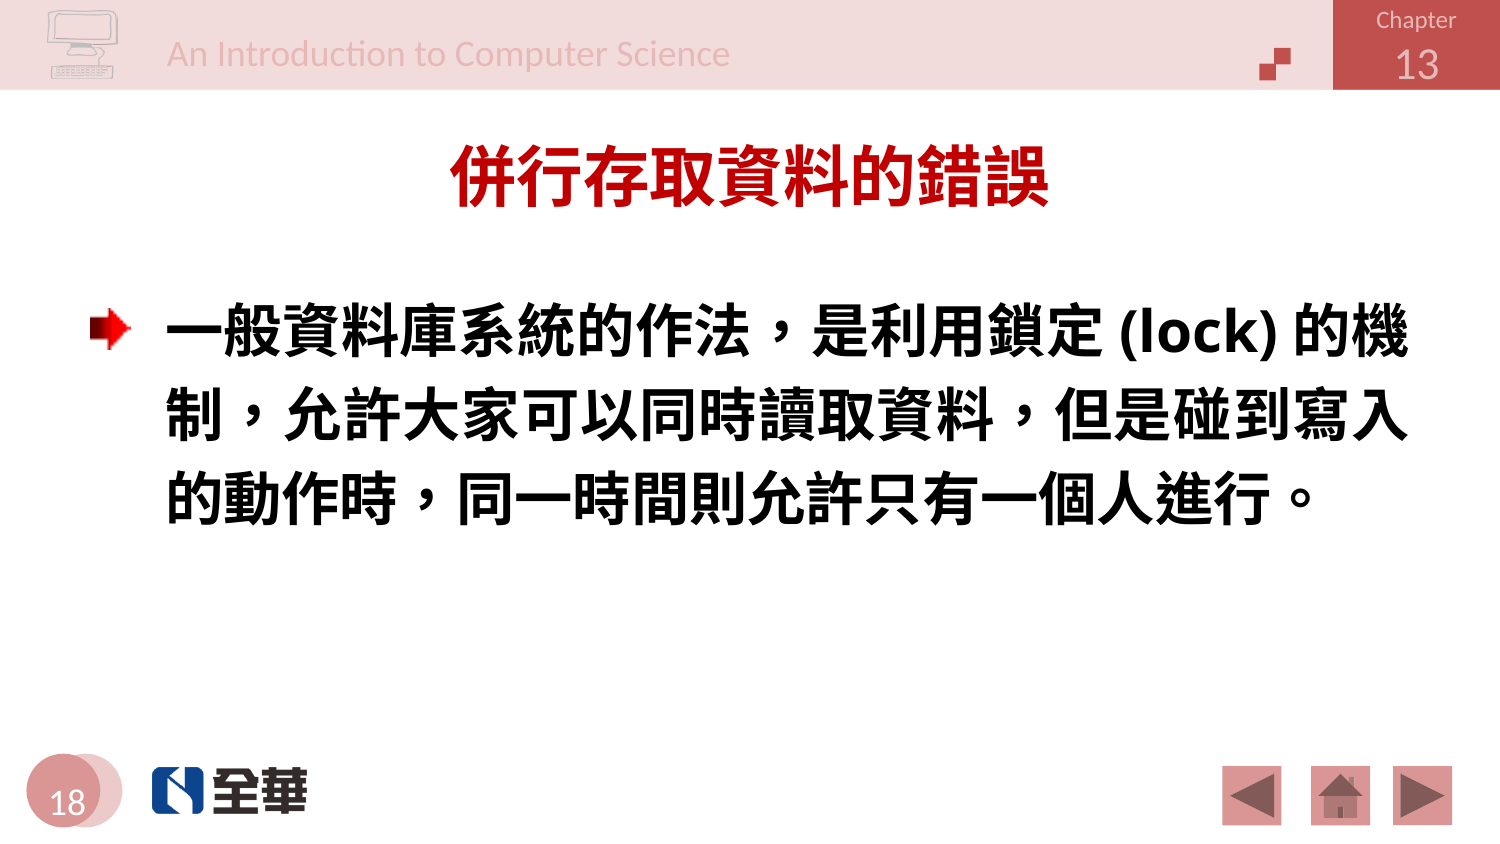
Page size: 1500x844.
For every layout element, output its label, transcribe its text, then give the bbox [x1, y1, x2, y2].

picture [152, 767, 307, 814]
picture [90, 308, 131, 350]
picture [47, 10, 118, 79]
title 併行存取資料的錯誤 [75, 104, 1425, 245]
list 一般資料庫系統的作法，是利用鎖定(lock)的機制，允許大家可以同時讀取資料，但是碰到寫入的動作時，同一時間則允許只有一個人進行。 [75, 272, 1425, 754]
